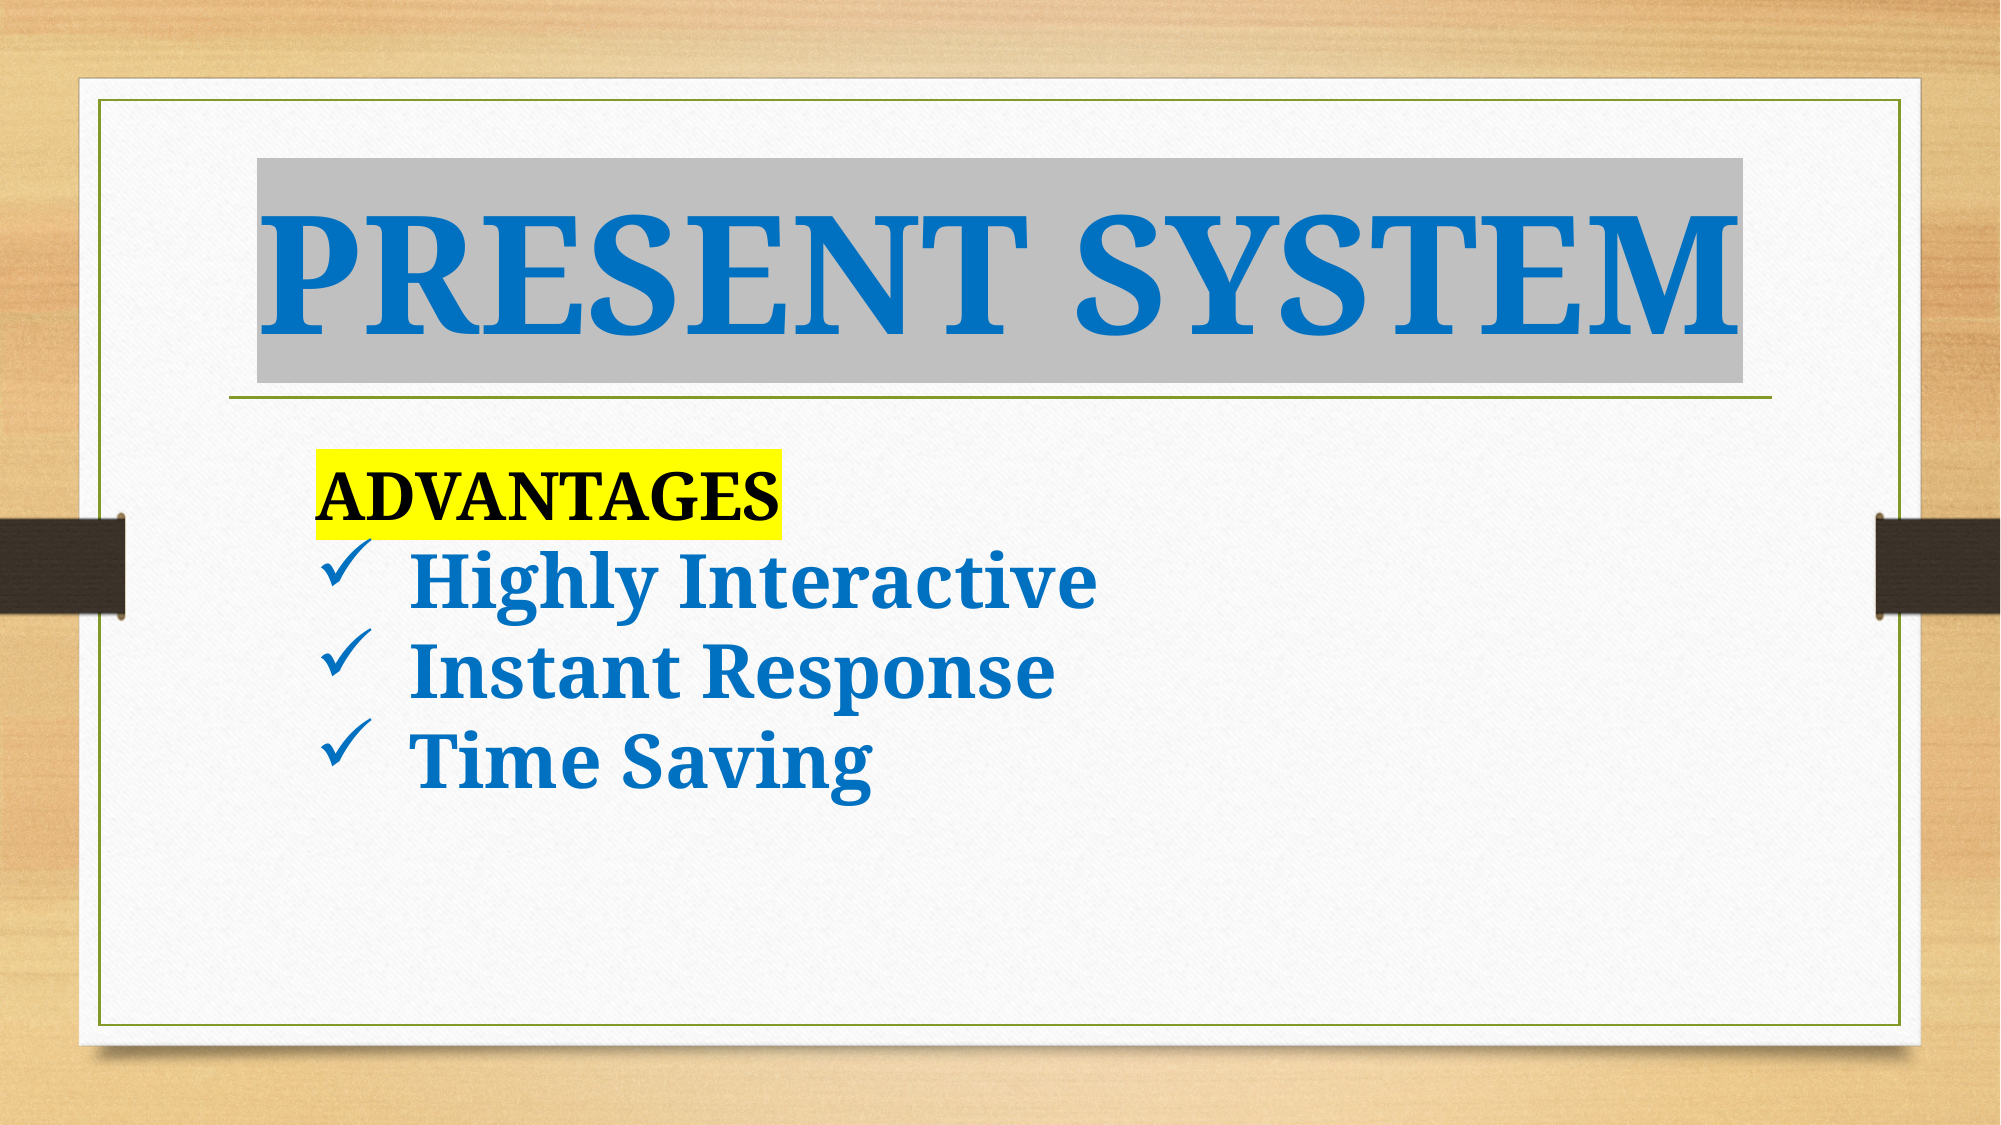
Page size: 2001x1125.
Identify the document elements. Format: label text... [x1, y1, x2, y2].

text_box ADVANTAGES Highly Interactive Instant Response Time Saving [300, 446, 1699, 812]
title PRESENT SYSTEM [212, 161, 1788, 375]
picture [0, 0, 2001, 1125]
